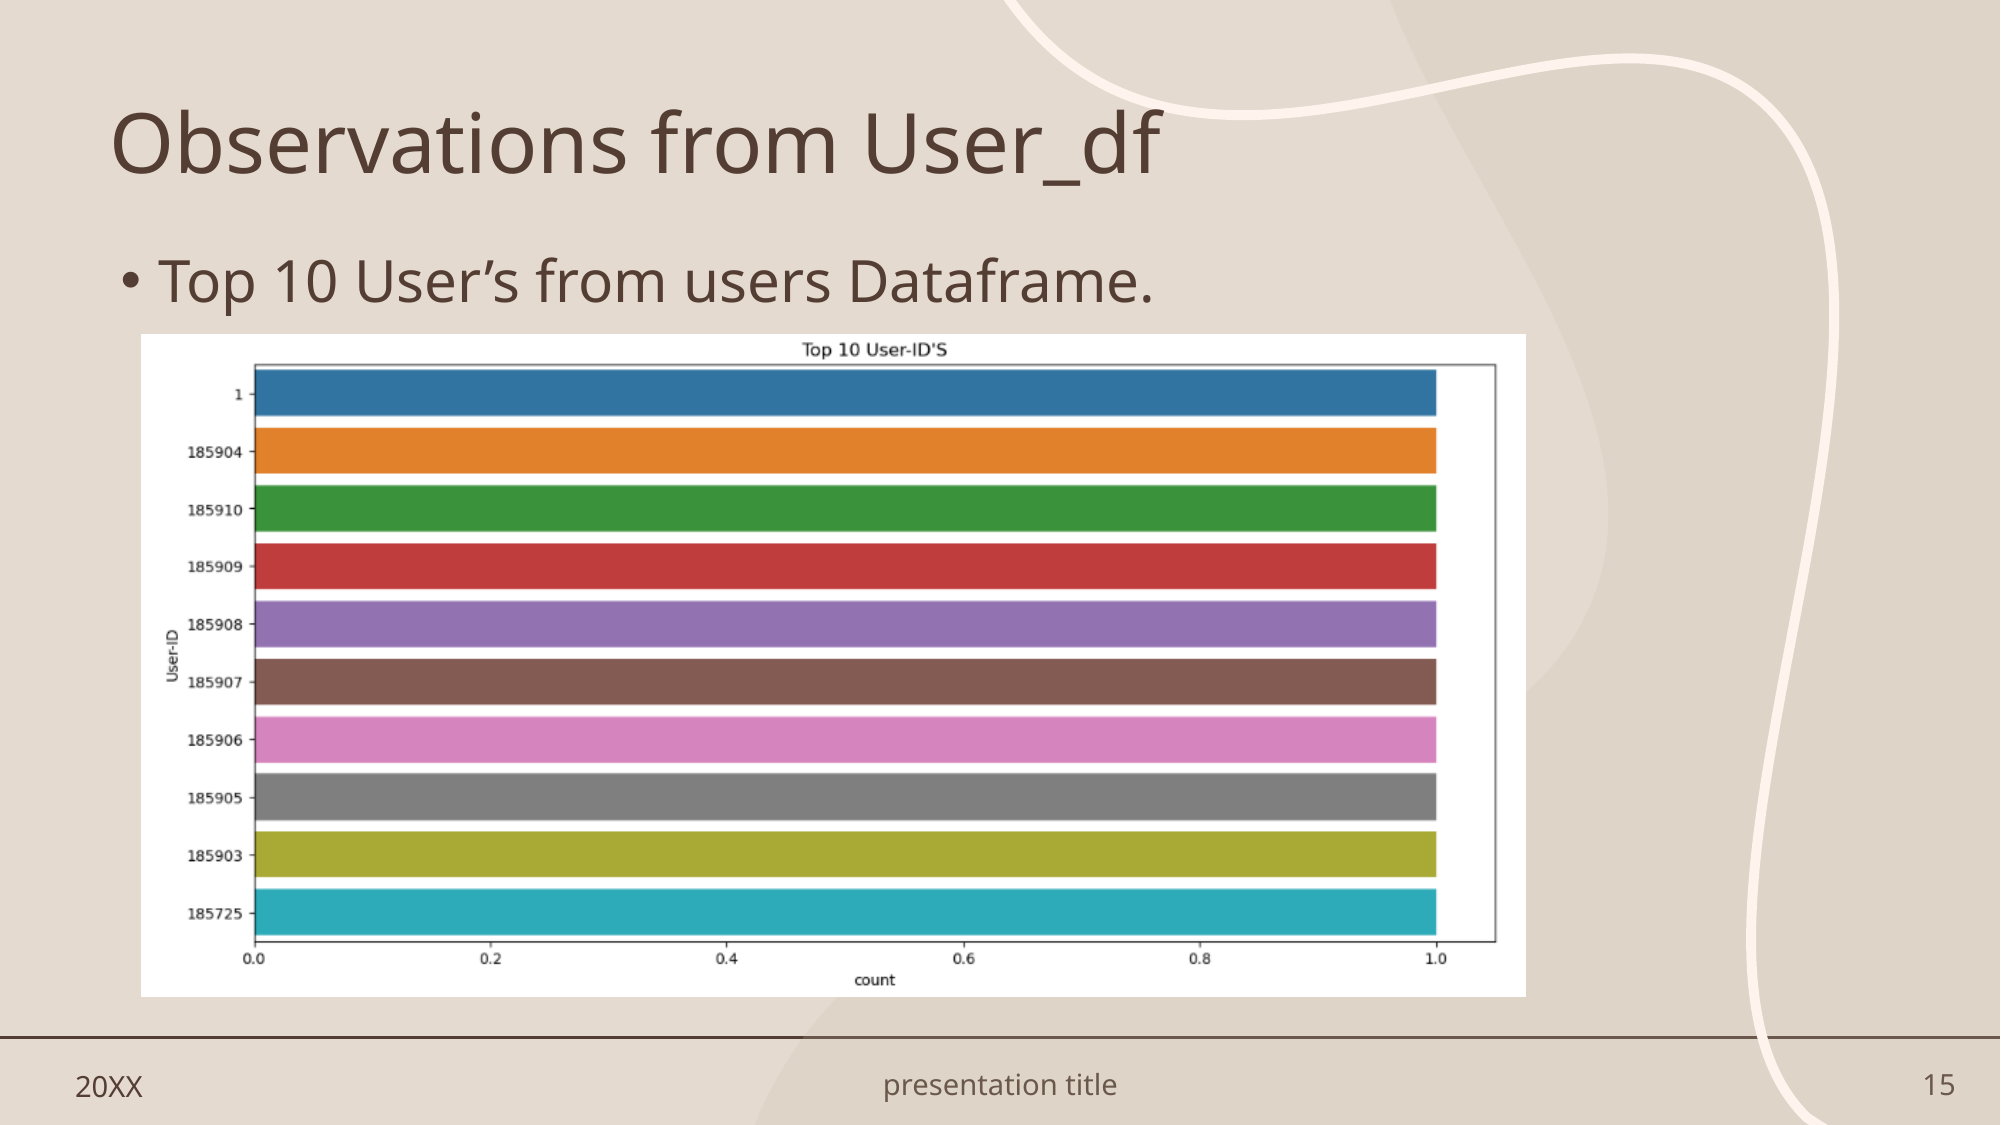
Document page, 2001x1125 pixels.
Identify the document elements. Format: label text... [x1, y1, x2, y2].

list Top 10 User’s from users Dataframe. [105, 244, 1809, 349]
title Observations from User_df [94, 115, 1772, 178]
footer presentation title [718, 1060, 1283, 1112]
picture [140, 334, 1526, 997]
slide_number 20XX [60, 1060, 222, 1112]
slide_number 15 [1808, 1060, 1971, 1112]
